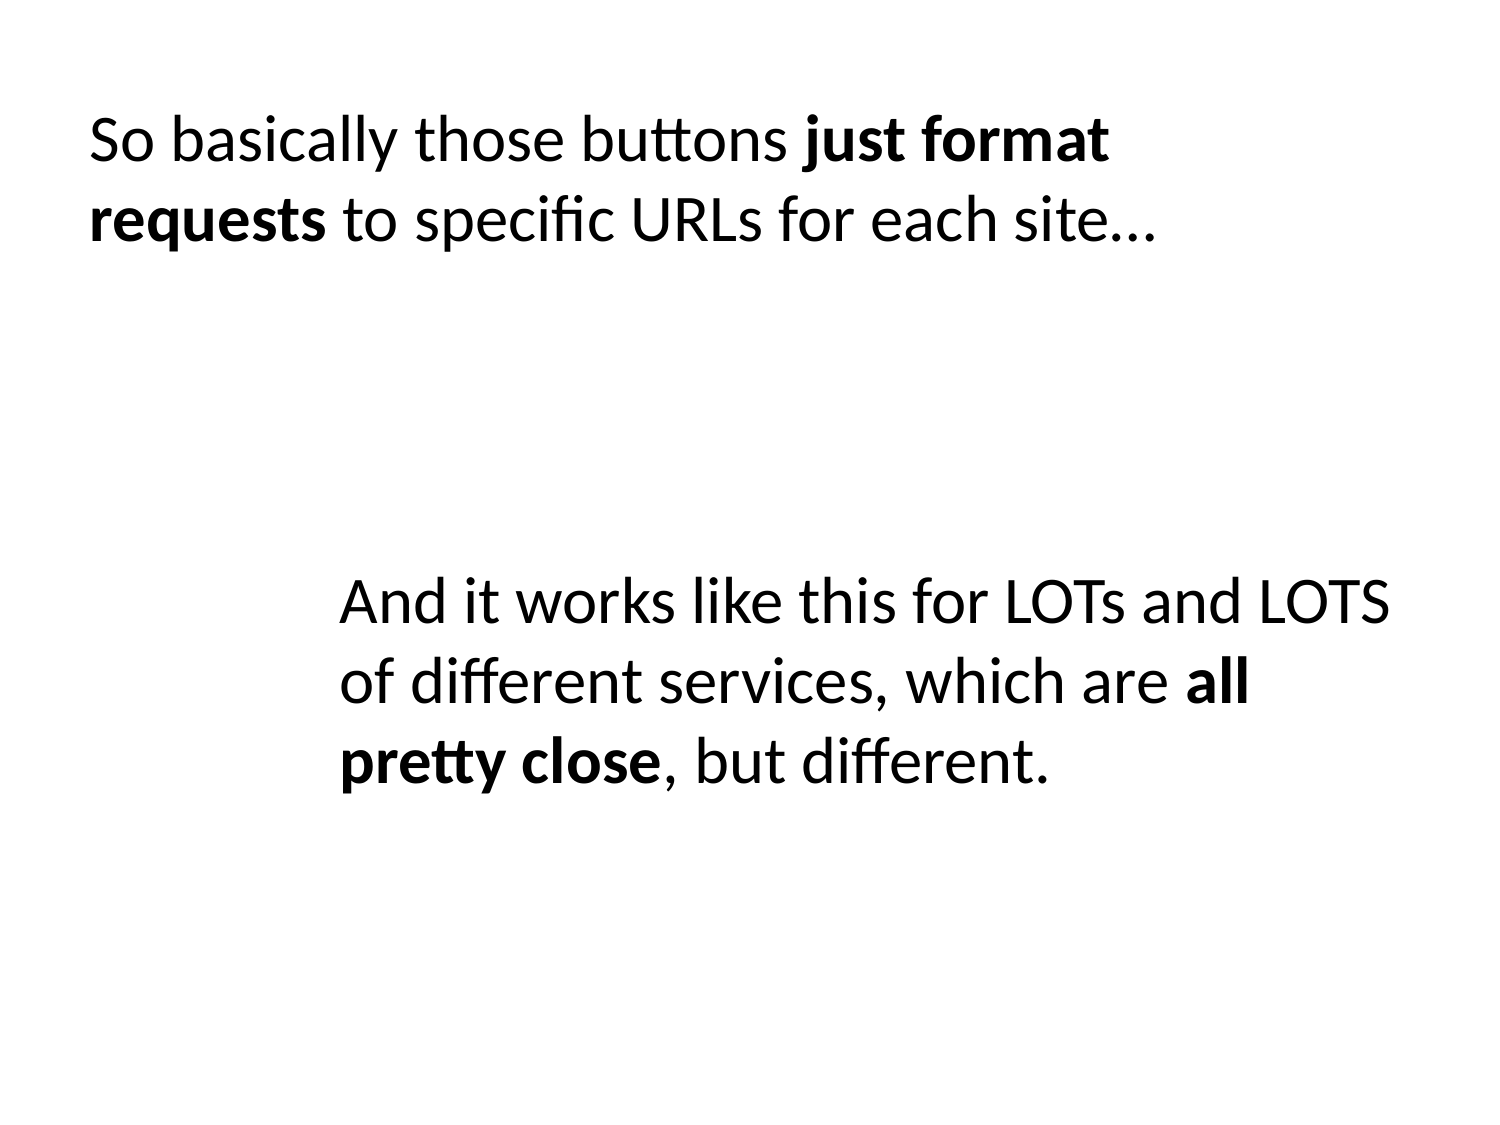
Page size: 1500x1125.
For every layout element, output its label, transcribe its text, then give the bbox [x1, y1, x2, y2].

text_box So basically those buttons just format requests to specific URLs for each site… [75, 87, 1175, 263]
text_box And it works like this for LOTs and LOTS of different services, which are all pretty close, but different. [324, 549, 1425, 805]
